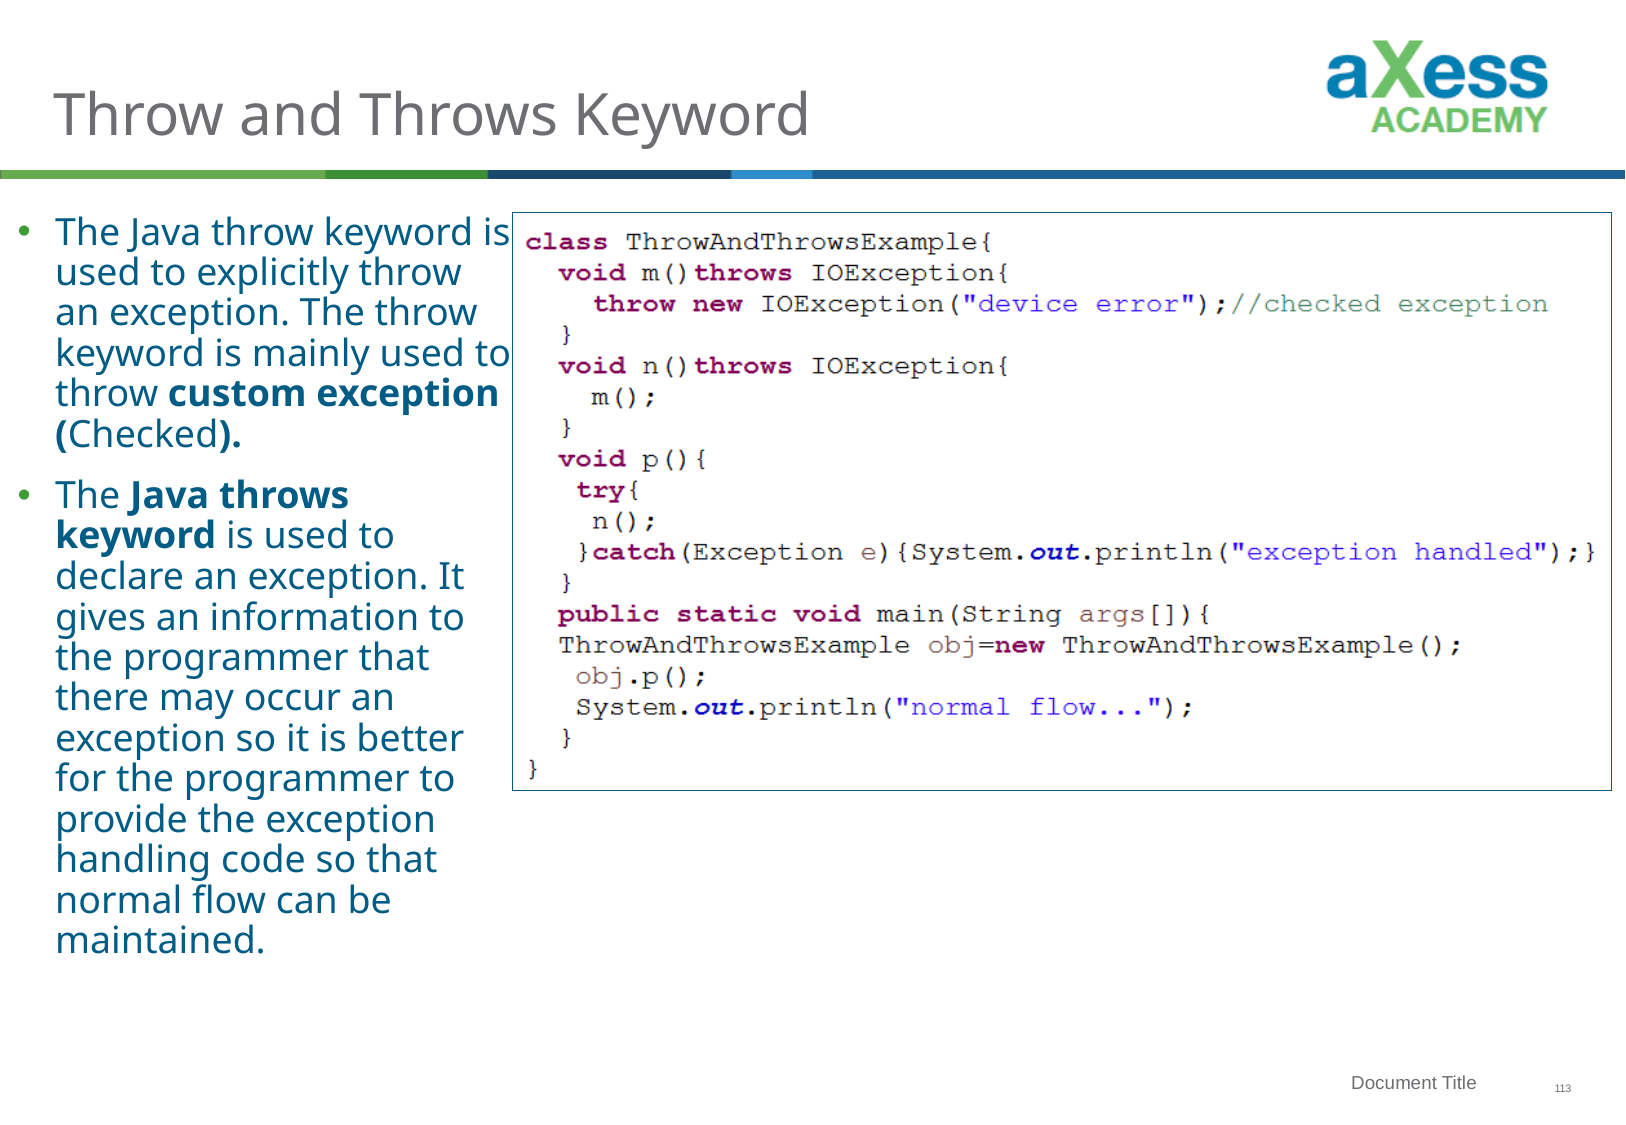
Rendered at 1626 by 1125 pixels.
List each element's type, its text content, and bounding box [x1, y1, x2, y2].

picture [0, 170, 1625, 179]
list The Java throw keyword is used to explicitly throw an exception. The throw keyword is mainly used to throw custom exception (Checked). The Java throws keyword is used to declare an exception. It gives an information to the programmer that there may occur an exception so it is better for the programmer to provide the exception handling code so that normal flow can be maintained. [17, 212, 513, 1010]
title Throw and Throws Keyword [53, 32, 1573, 148]
picture [1288, 30, 1574, 147]
picture [514, 214, 1610, 789]
